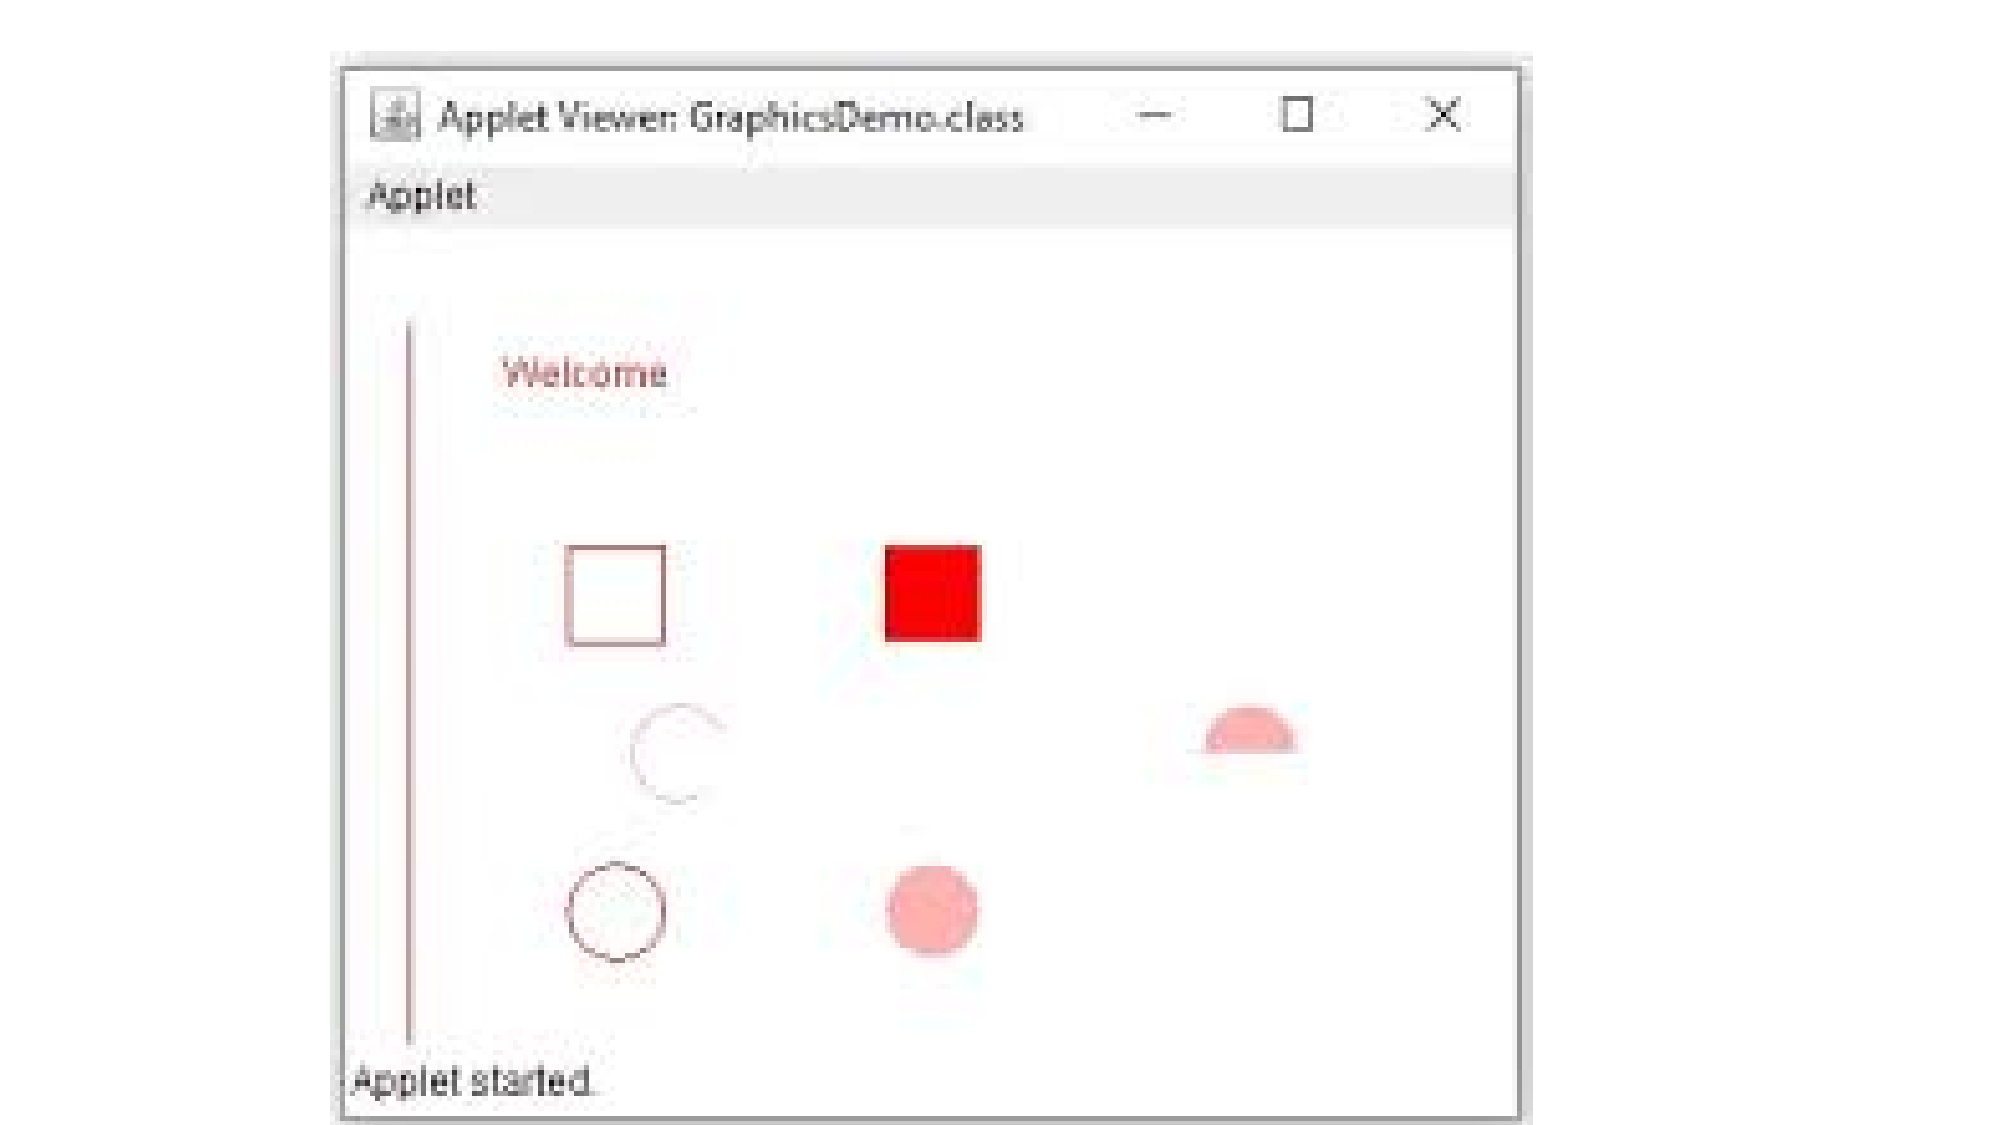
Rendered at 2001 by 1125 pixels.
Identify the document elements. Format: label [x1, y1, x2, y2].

list [329, 51, 1533, 1125]
